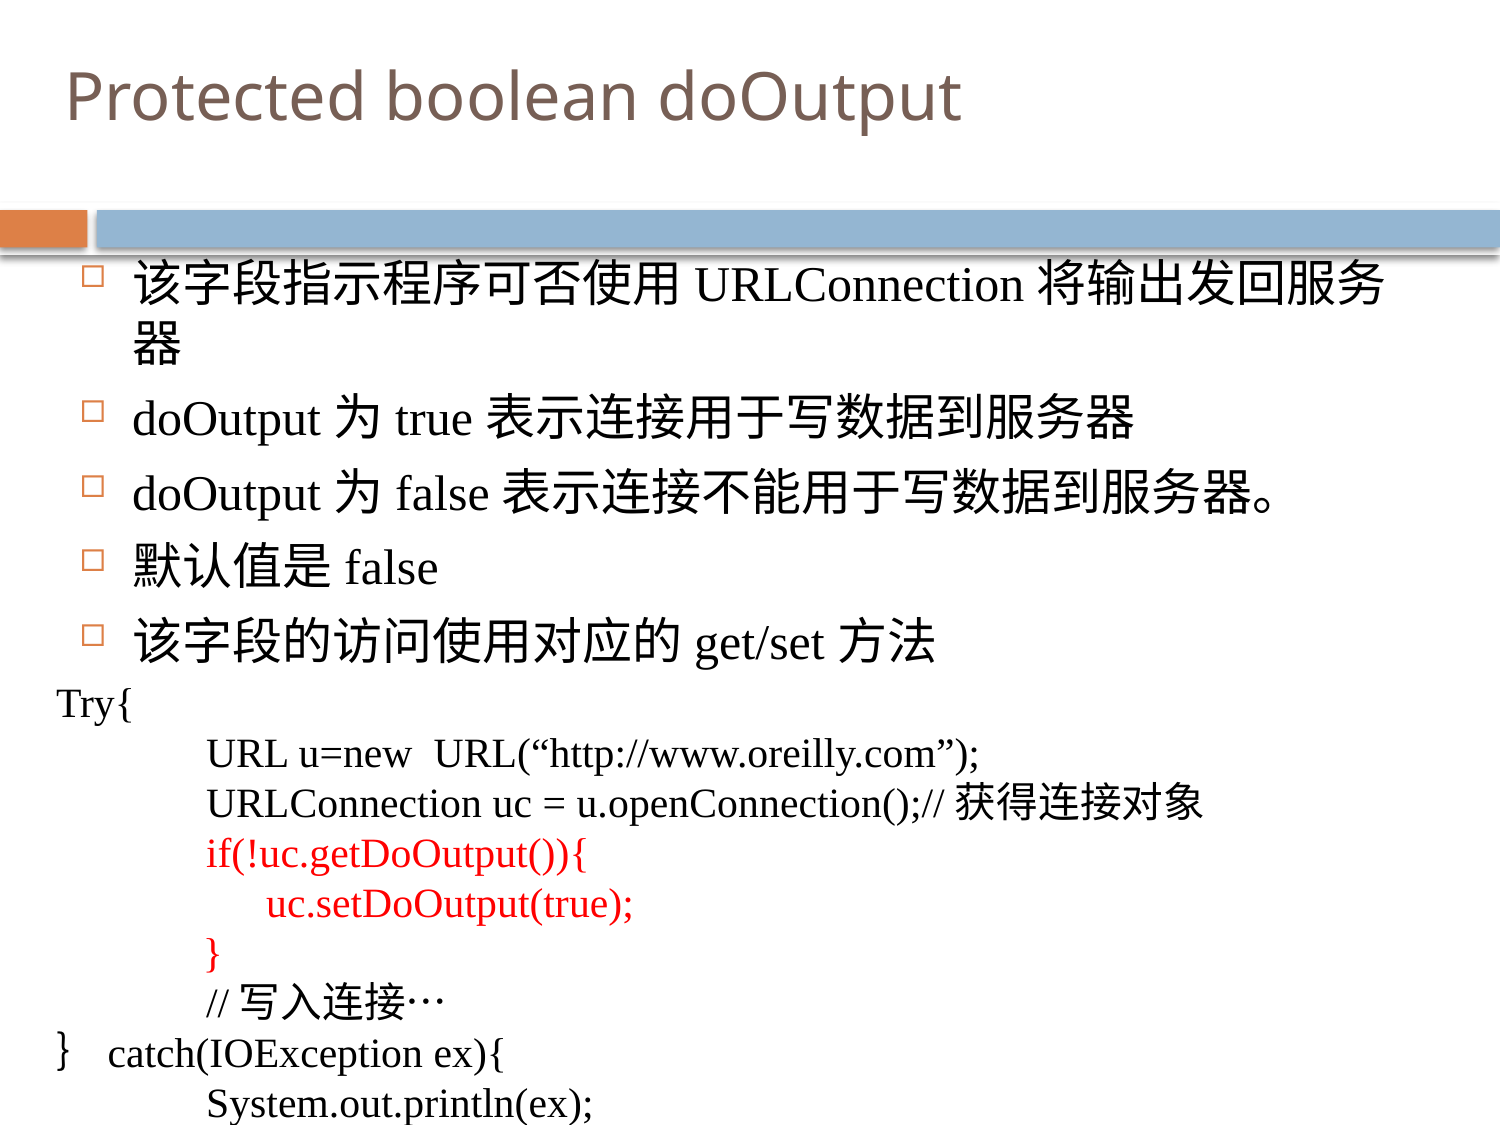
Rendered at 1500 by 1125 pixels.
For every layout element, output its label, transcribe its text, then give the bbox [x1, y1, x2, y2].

text_box Try{ URL u=new URL(“http://www.oreilly.com”); URLConnection uc = u.openConnection();//获得连接对象 if(!uc.getDoOutput()){ uc.setDoOutput(true); } //写入连接… ｝catch(IOException ex){ System.out.println(ex); } [41, 668, 1403, 1125]
list 该字段指示程序可否使用URLConnection将输出发回服务器 doOutput为true表示连接用于写数据到服务器 doOutput为false表示连接不能用于写数据到服务器。 默认值是false 该字段的访问使用对应的get/set方法 [64, 243, 1412, 728]
title Protected boolean doOutput [49, 37, 1451, 150]
